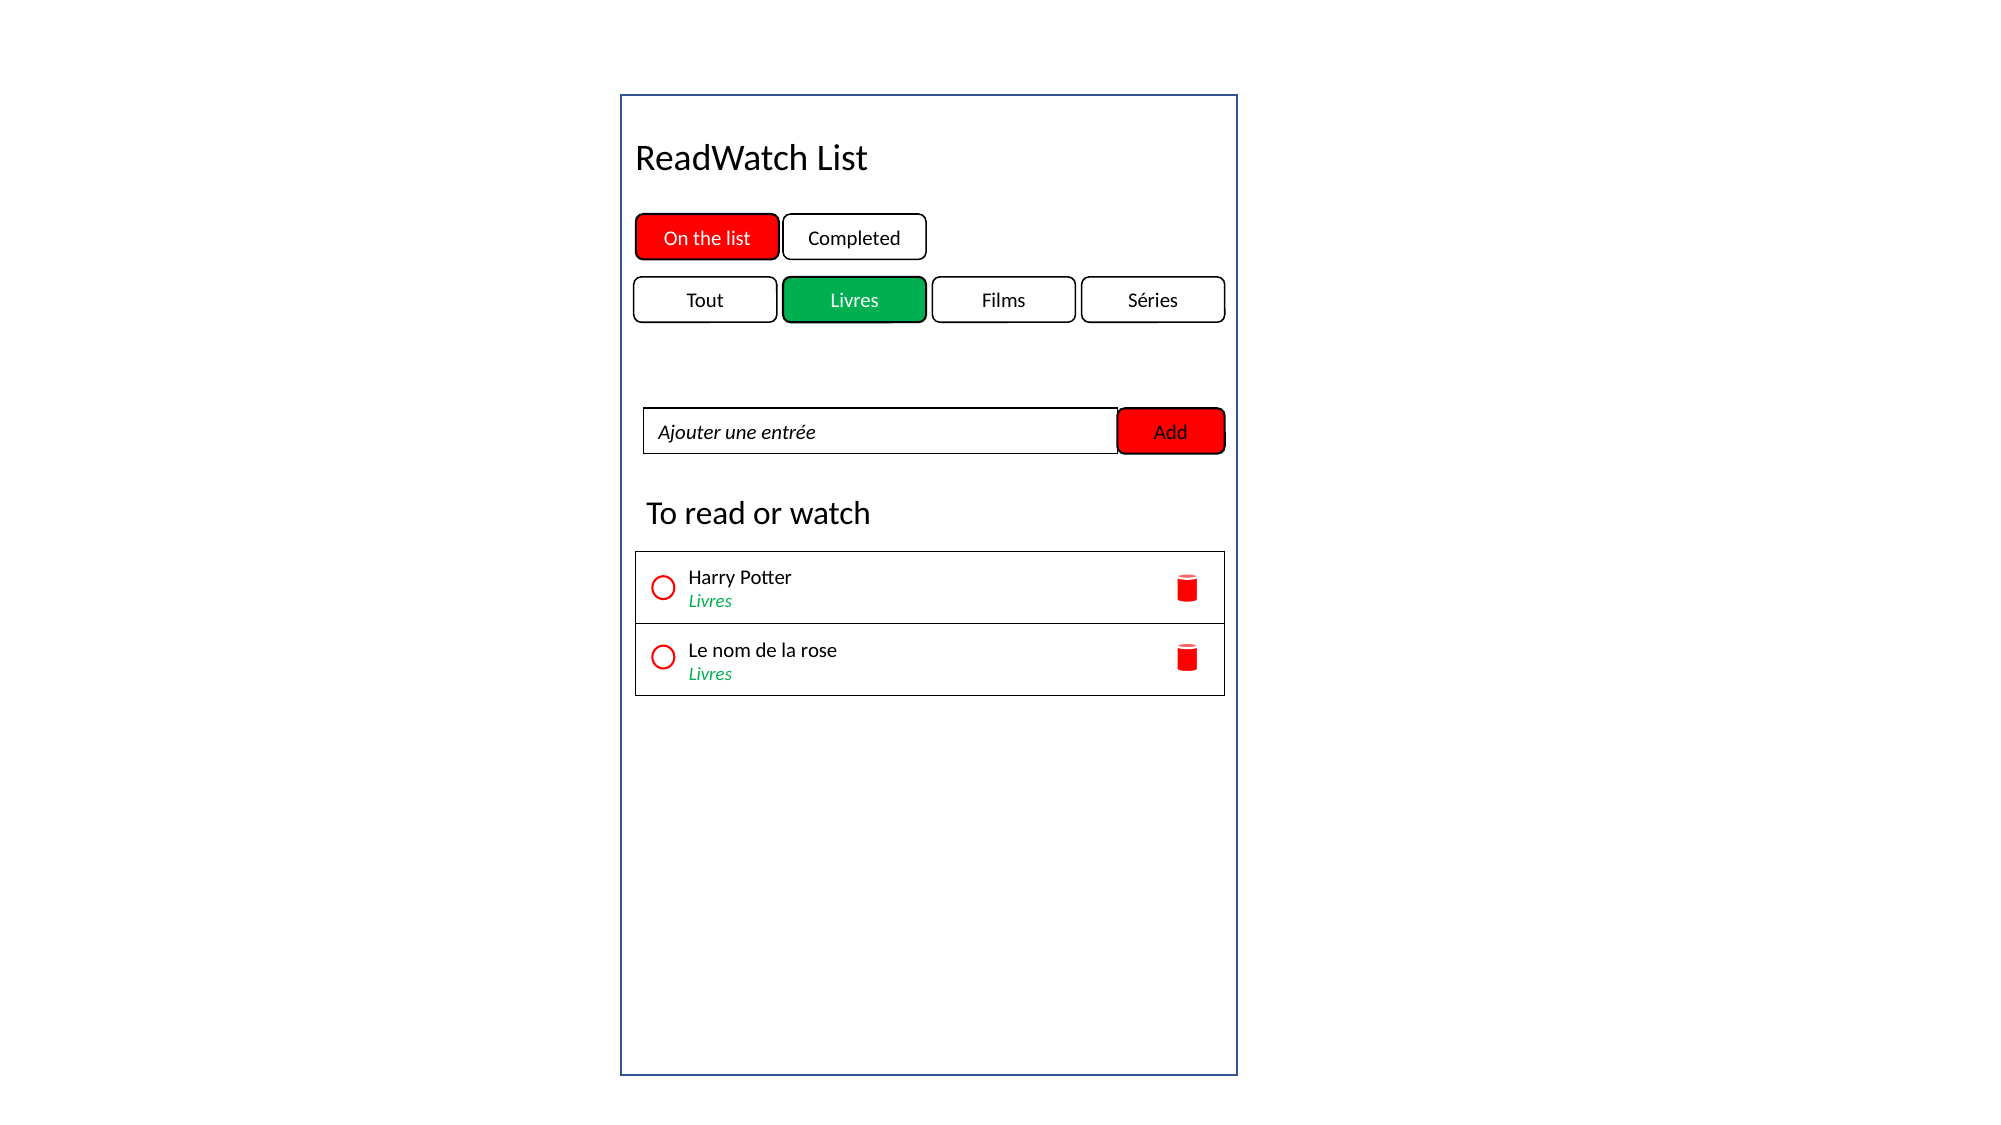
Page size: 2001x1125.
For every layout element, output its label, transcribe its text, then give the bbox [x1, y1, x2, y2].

text_box [1175, 572, 1199, 604]
text_box [651, 575, 676, 601]
text_box Livres [781, 275, 928, 324]
text_box ReadWatch List [620, 125, 950, 185]
text_box Harry Potter Livres [635, 551, 1226, 623]
text_box Ajouter une entrée [642, 407, 1118, 455]
text_box Completed [781, 212, 928, 261]
text_box Le nom de la rose Livres [635, 623, 1226, 697]
text_box To read or watch [631, 483, 1221, 539]
text_box Séries [1080, 275, 1226, 324]
text_box [1175, 641, 1199, 674]
text_box Add [1116, 407, 1226, 455]
text_box [620, 94, 1238, 1076]
text_box Tout [632, 275, 778, 324]
text_box On the list [634, 212, 780, 261]
text_box Films [931, 275, 1077, 324]
text_box [651, 644, 676, 670]
